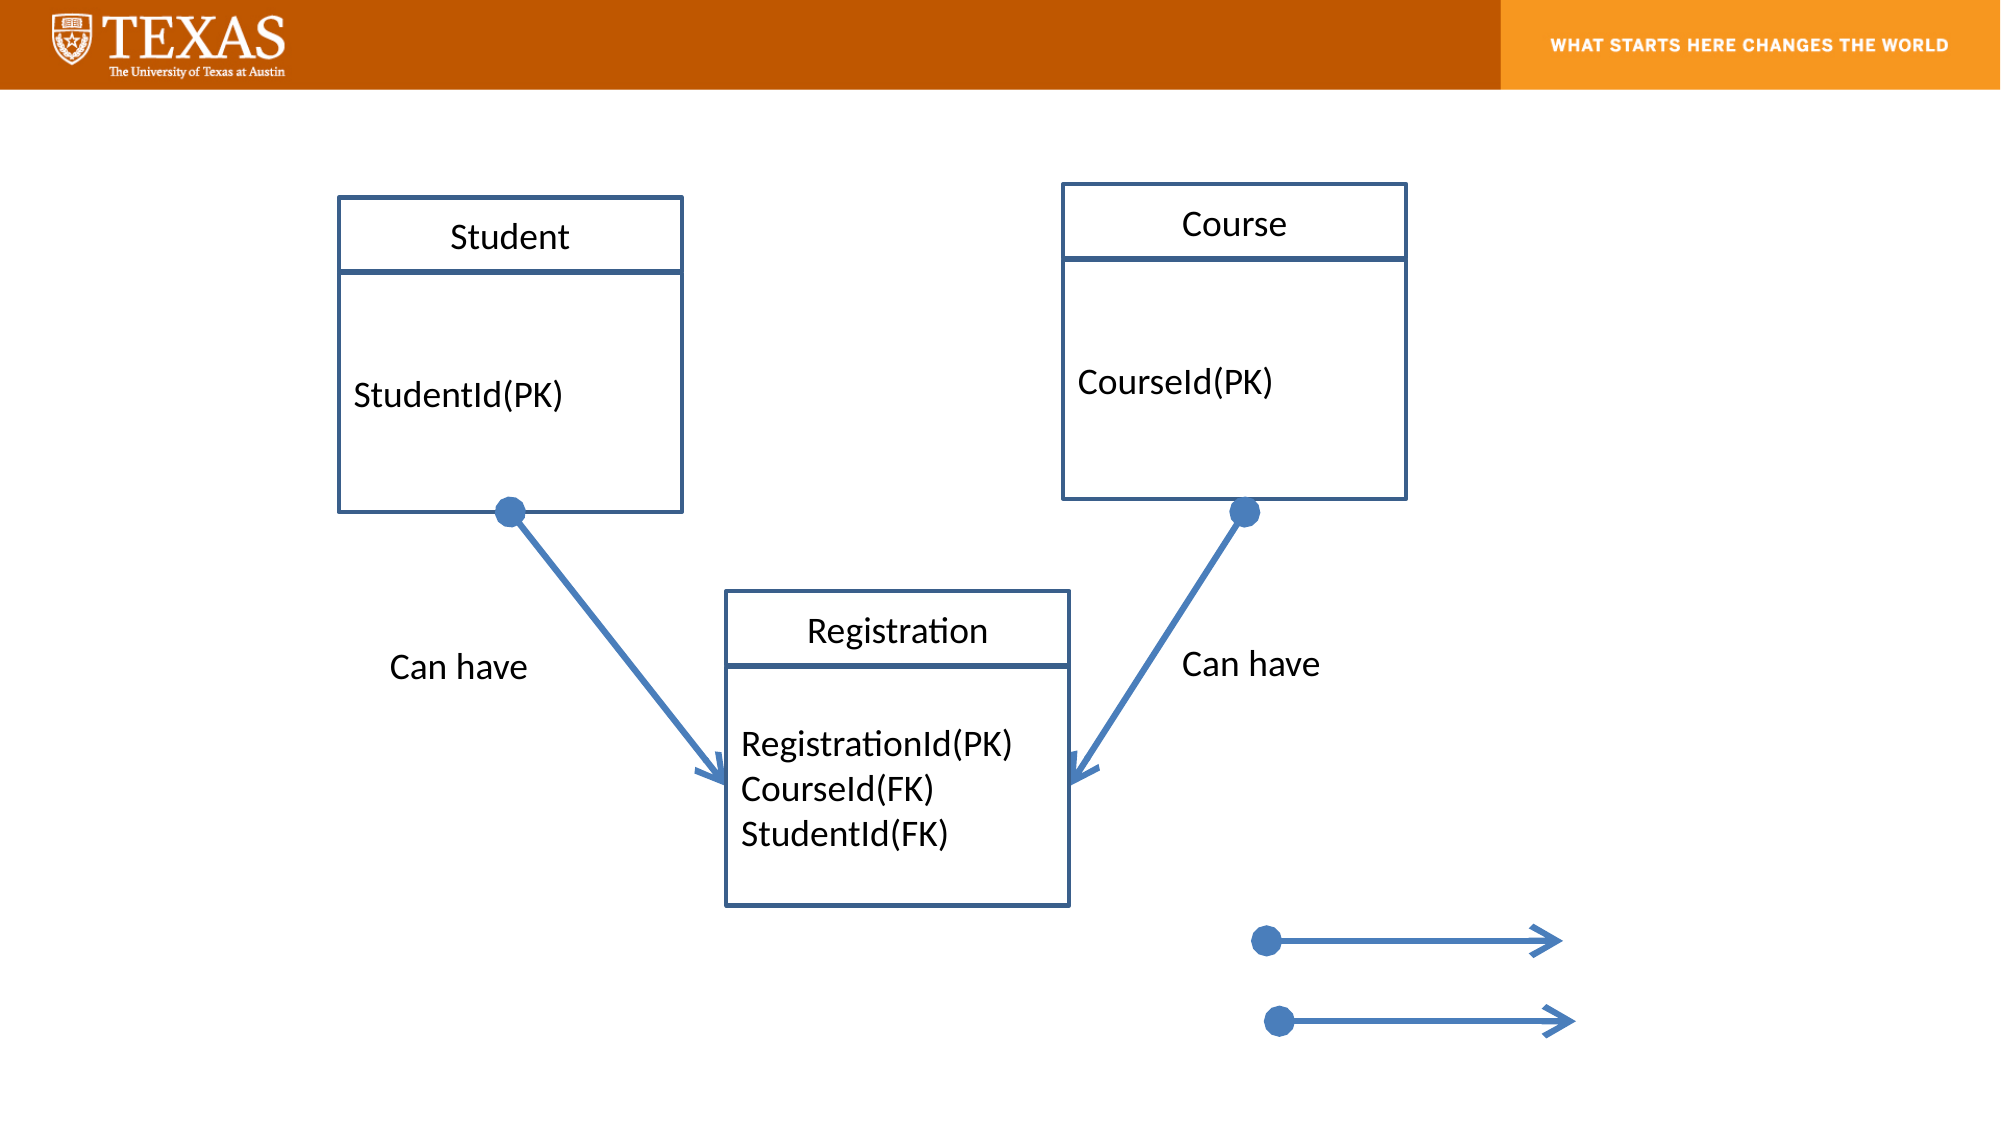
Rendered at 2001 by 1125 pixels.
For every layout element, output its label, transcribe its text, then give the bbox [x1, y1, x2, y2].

text_box Can have [1251, 631, 1336, 692]
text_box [1069, 511, 1246, 787]
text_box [338, 197, 683, 513]
text_box Can have [375, 634, 505, 695]
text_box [510, 511, 727, 787]
picture [0, 0, 2001, 1125]
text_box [726, 590, 1070, 906]
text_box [1062, 183, 1407, 499]
